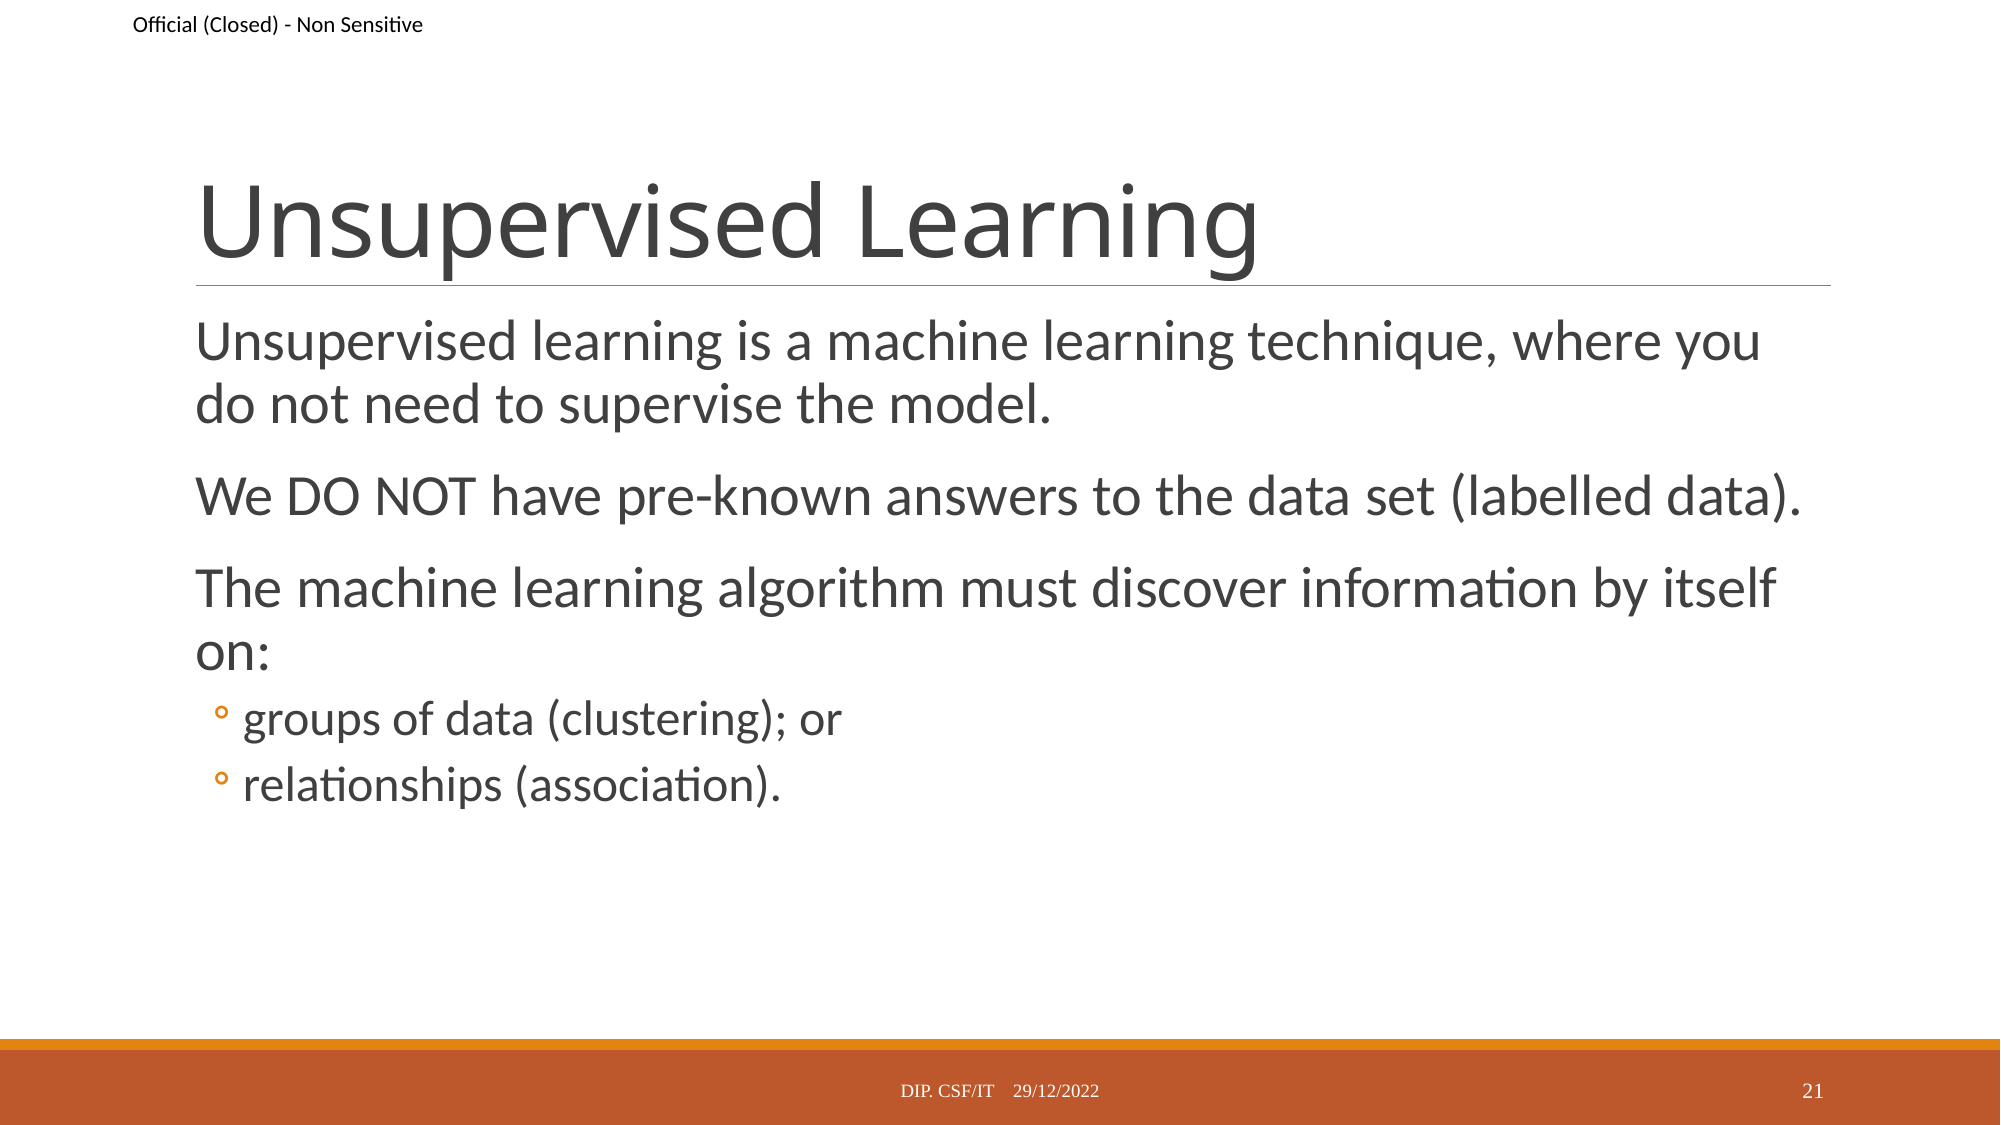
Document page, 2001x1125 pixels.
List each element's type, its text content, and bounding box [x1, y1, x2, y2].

slide_number 21 [1624, 1059, 1840, 1120]
footer Dip. CSF/IT 29/12/2022 [604, 1059, 1396, 1120]
list Unsupervised learning is a machine learning technique, where you do not need to supervise the model. We DO NOT have pre-known answers to the data set (labelled data). The machine learning algorithm must discover information by itself on: groups of data (clustering); or relationships (association). [180, 302, 1830, 963]
title Unsupervised Learning [180, 47, 1830, 285]
